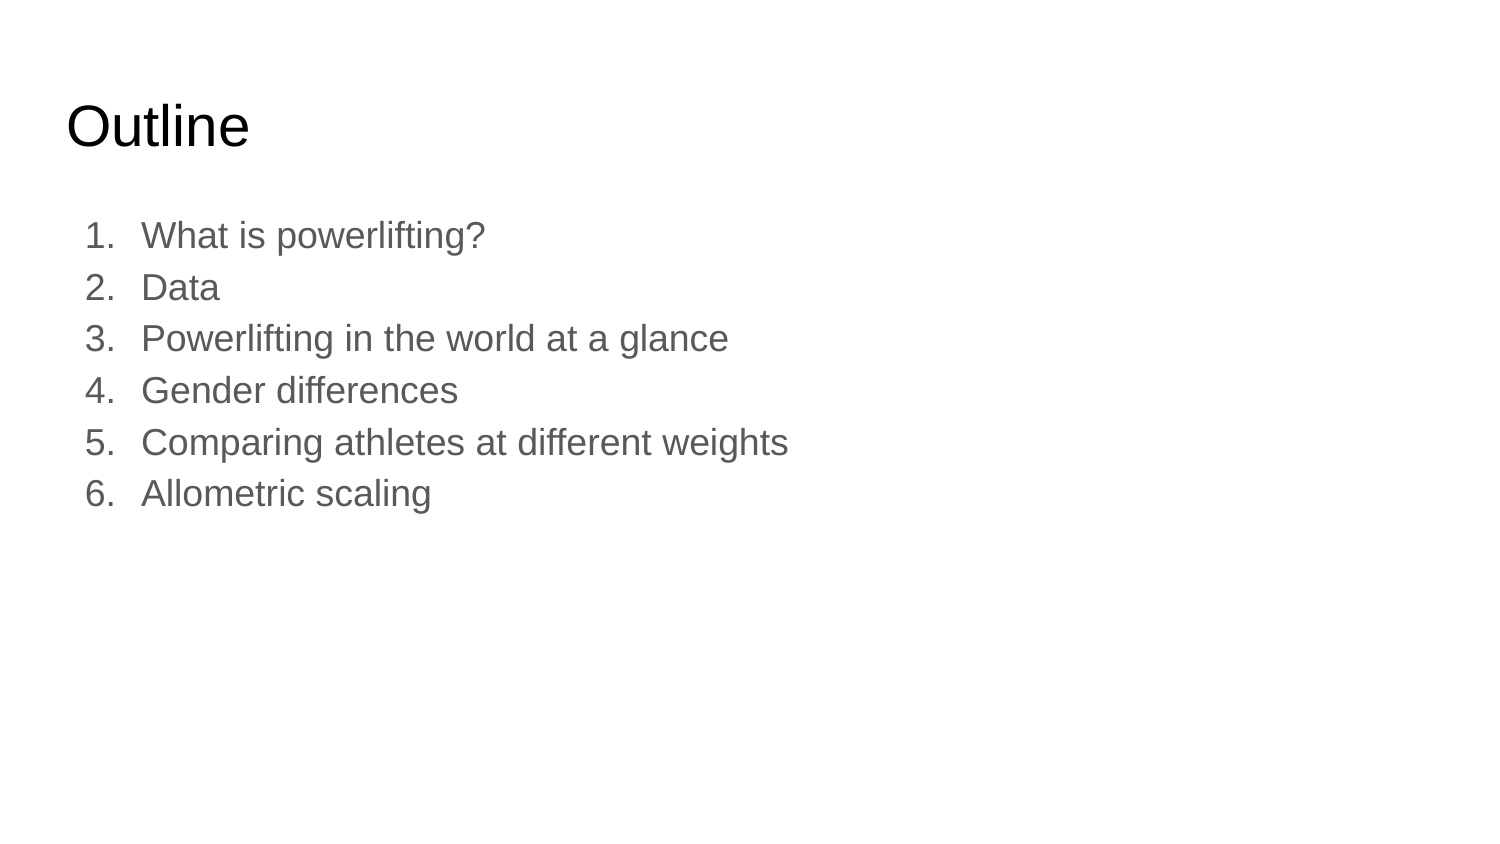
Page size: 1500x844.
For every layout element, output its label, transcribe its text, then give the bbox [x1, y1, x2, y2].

list What is powerlifting? Data Powerlifting in the world at a glance Gender differences Comparing athletes at different weights Allometric scaling [51, 189, 1449, 750]
title Outline [51, 72, 1449, 167]
